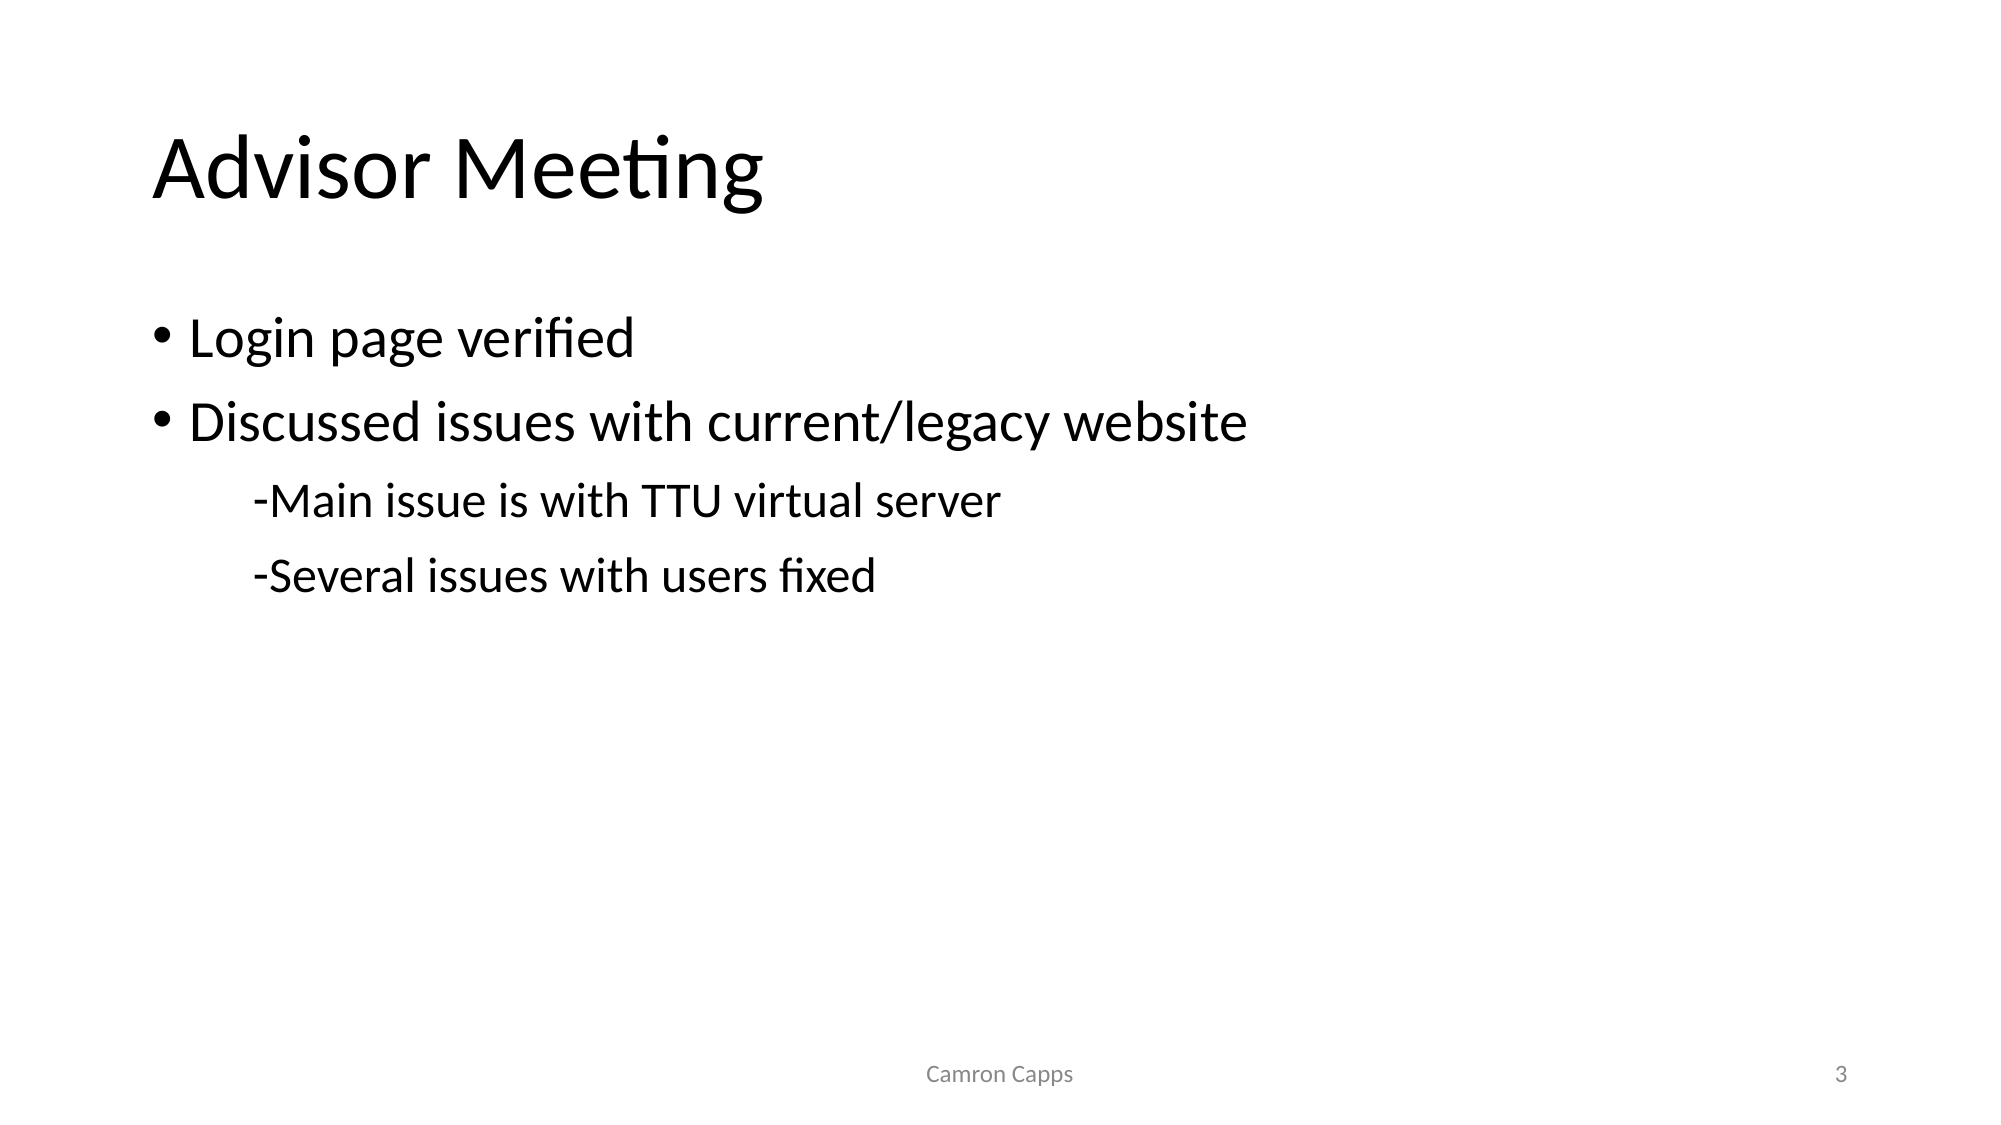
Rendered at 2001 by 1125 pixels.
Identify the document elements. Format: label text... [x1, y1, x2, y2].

title Advisor Meeting [137, 59, 1863, 278]
list Login page verified Discussed issues with current/legacy website Main issue is with TTU virtual server Several issues with users fixed [137, 299, 1863, 1014]
slide_number ‹#› [1412, 1042, 1863, 1103]
footer Camron Capps [662, 1042, 1338, 1103]
